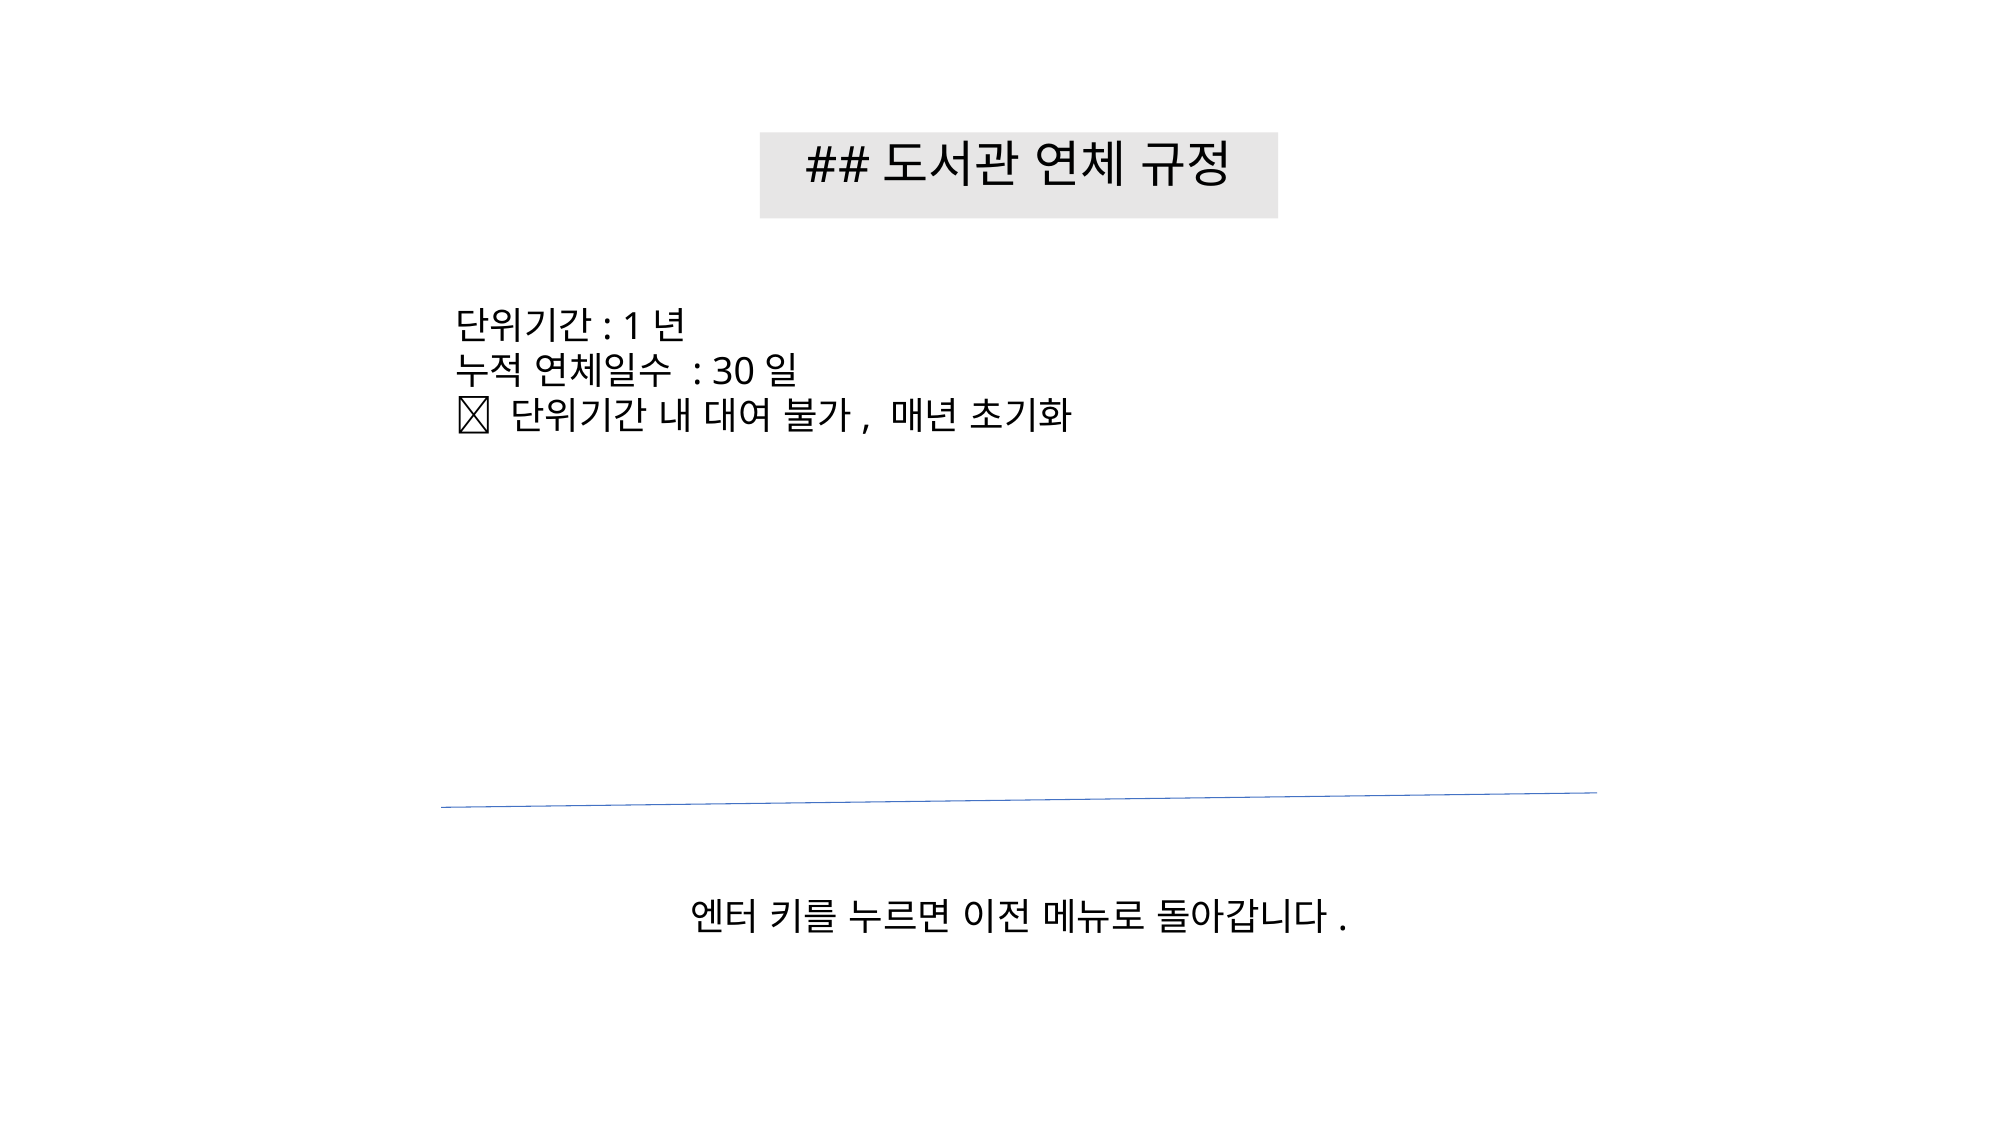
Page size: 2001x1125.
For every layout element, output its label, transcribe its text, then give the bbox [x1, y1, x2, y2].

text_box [441, 792, 1598, 808]
text_box 엔터 키를 누르면 이전 메뉴로 돌아갑니다. [675, 885, 1363, 946]
text_box 단위기간: 1년 누적 연체일수 : 30일  단위기간 내 대여 불가, 매년 초기화 [440, 294, 1521, 489]
subtitle ##도서관 연체 규정 [759, 132, 1279, 219]
